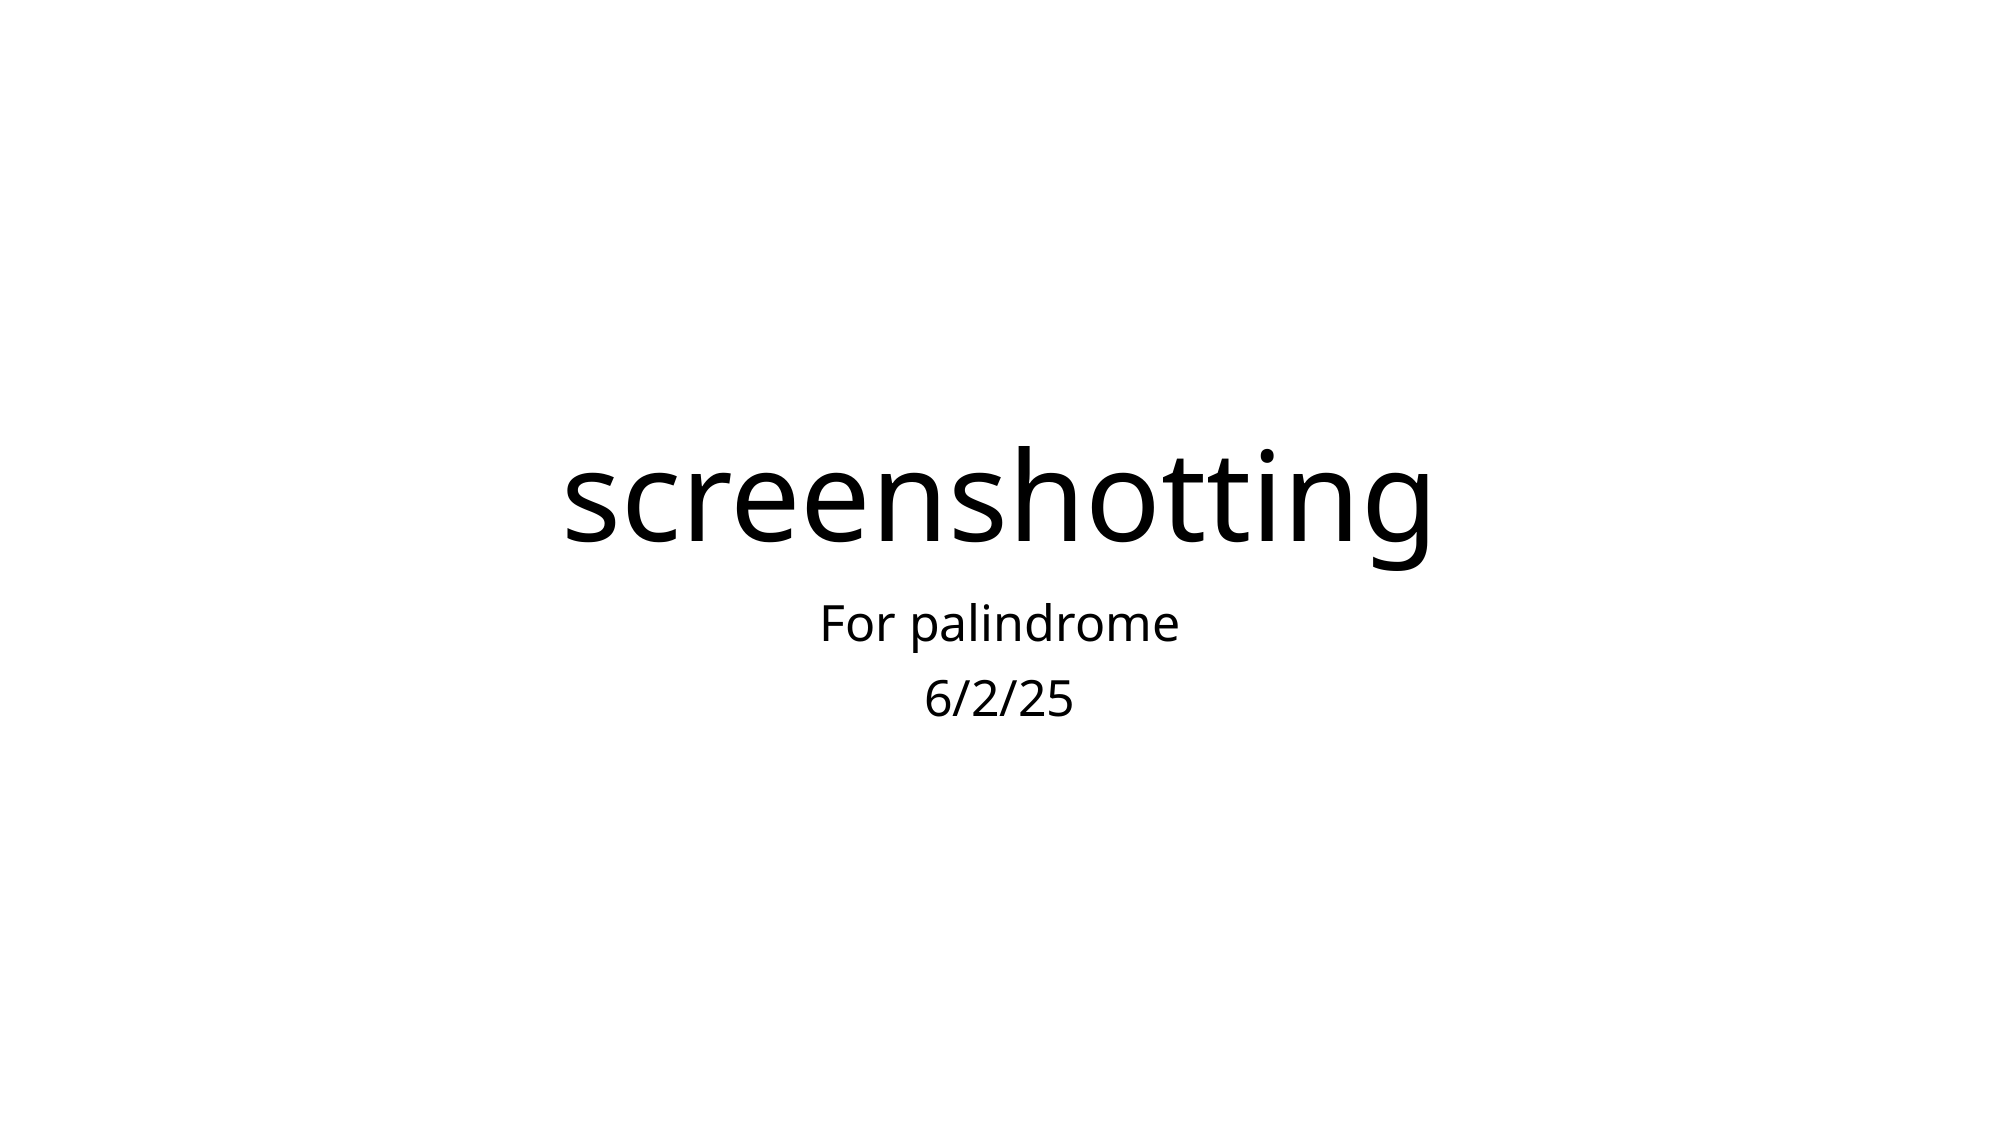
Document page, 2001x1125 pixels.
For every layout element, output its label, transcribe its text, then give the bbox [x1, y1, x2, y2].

title screenshotting [249, 184, 1750, 576]
subtitle For palindrome 6/2/25 [249, 590, 1750, 863]
